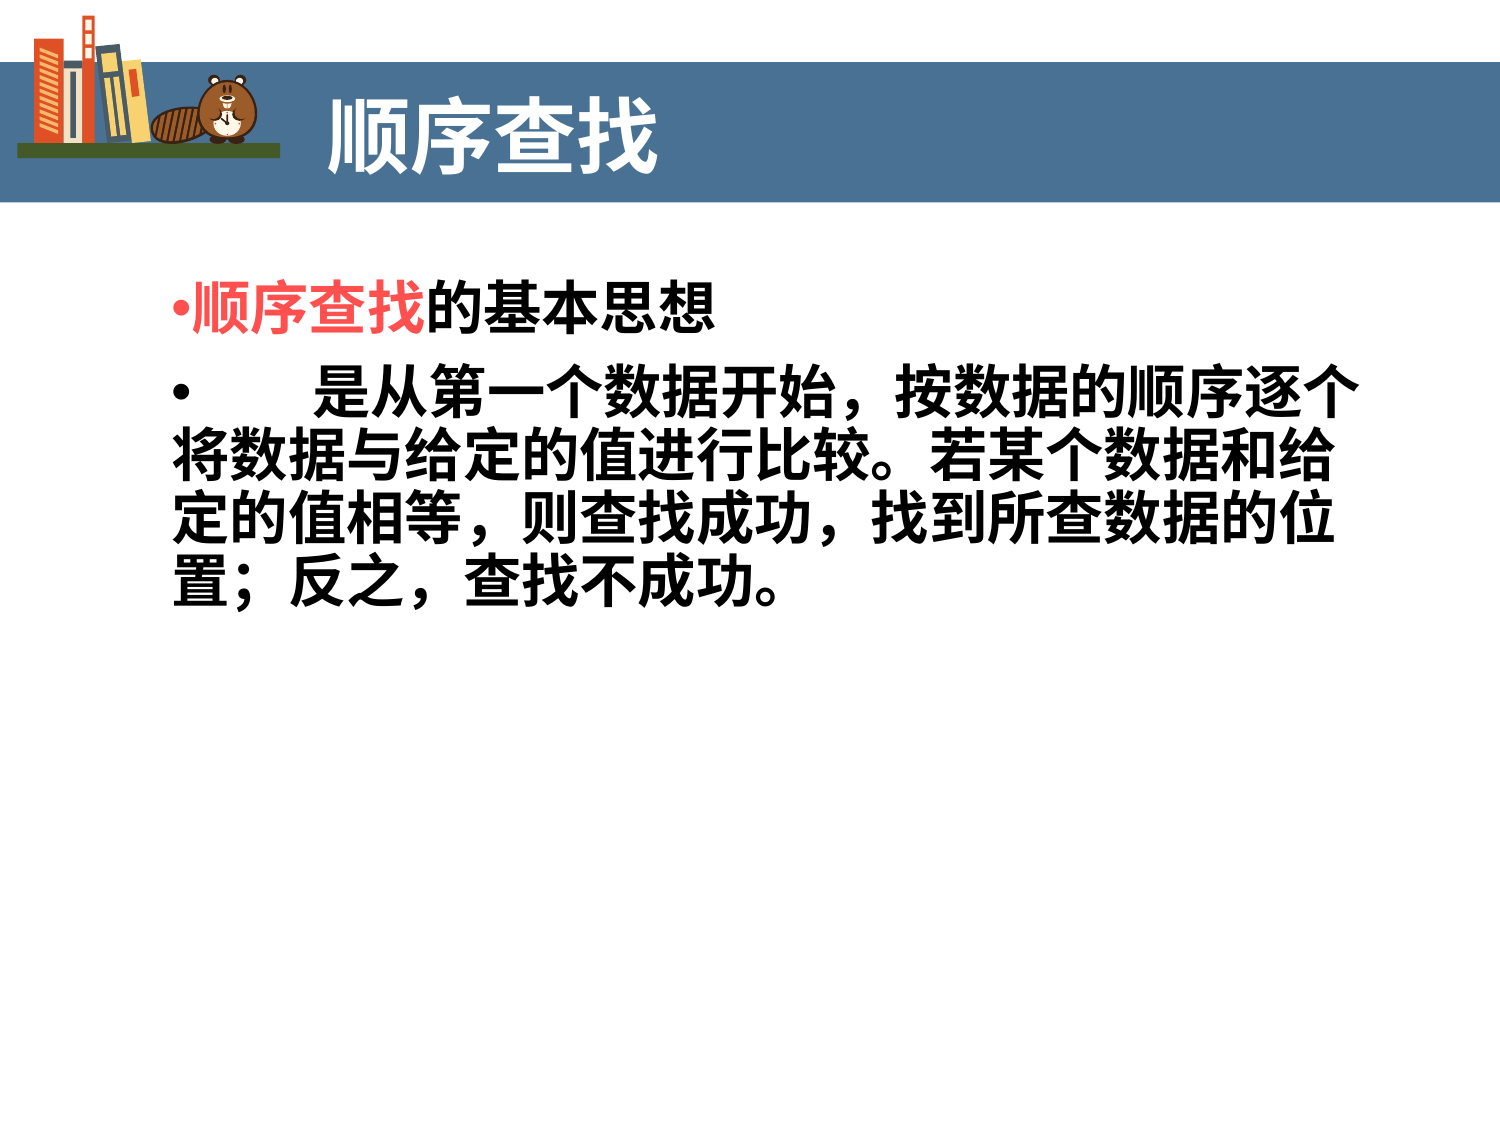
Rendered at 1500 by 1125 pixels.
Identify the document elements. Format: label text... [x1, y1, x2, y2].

list 顺序查找的基本思想 是从第一个数据开始，按数据的顺序逐个将数据与给定的值进行比较。若某个数据和给定的值相等，则查找成功，找到所查数据的位置；反之，查找不成功。 [156, 271, 1387, 986]
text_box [0, 15, 1500, 203]
